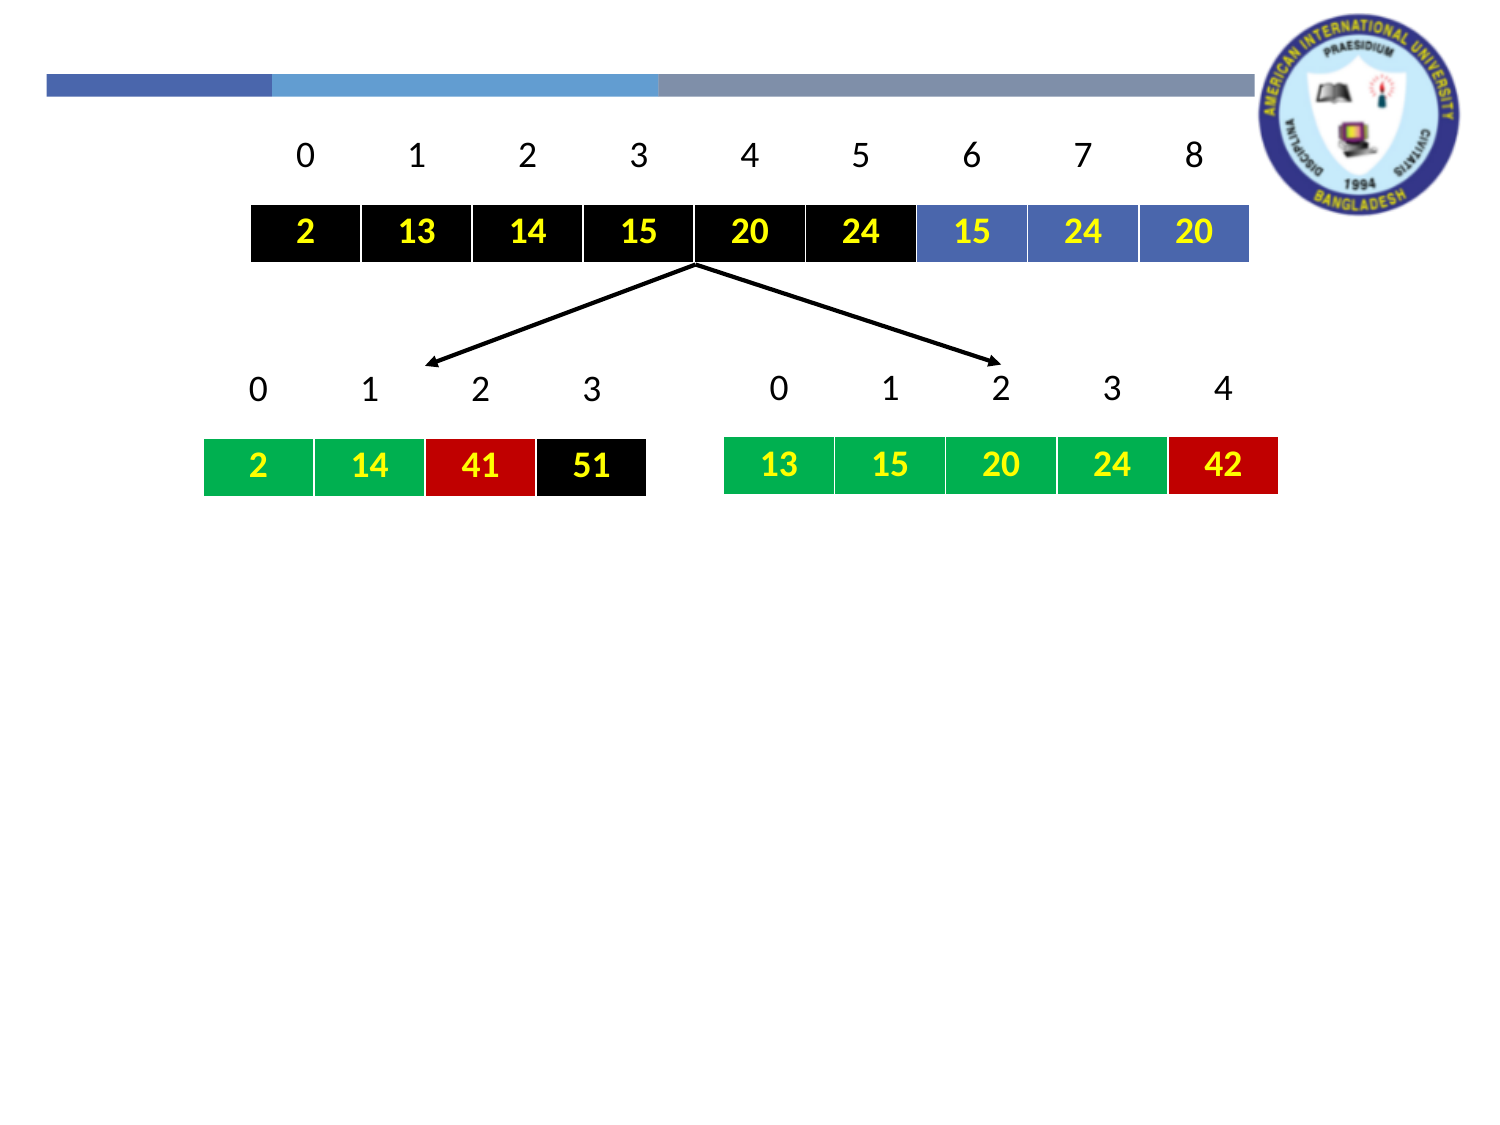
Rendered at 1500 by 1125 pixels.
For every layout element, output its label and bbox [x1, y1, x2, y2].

table_header [724, 437, 834, 494]
table_header [1028, 205, 1138, 262]
table_header [426, 439, 535, 496]
table_header [1140, 205, 1249, 262]
text_box [424, 263, 1002, 367]
picture [1254, 9, 1465, 221]
table_header [946, 437, 1056, 494]
table_header [537, 439, 646, 496]
table_header [203, 366, 647, 419]
table_header [695, 205, 805, 262]
table_header [1169, 437, 1278, 494]
table_header [250, 132, 1250, 185]
table_header [584, 205, 693, 262]
table_header [204, 439, 313, 496]
table_header [835, 437, 945, 494]
table_header [315, 439, 424, 496]
table_header [473, 205, 582, 262]
table_header [917, 205, 1027, 262]
table_header [723, 365, 1279, 417]
table_header [362, 205, 471, 262]
table_header [251, 205, 360, 262]
table_header [1058, 437, 1167, 494]
table_header [806, 205, 916, 262]
